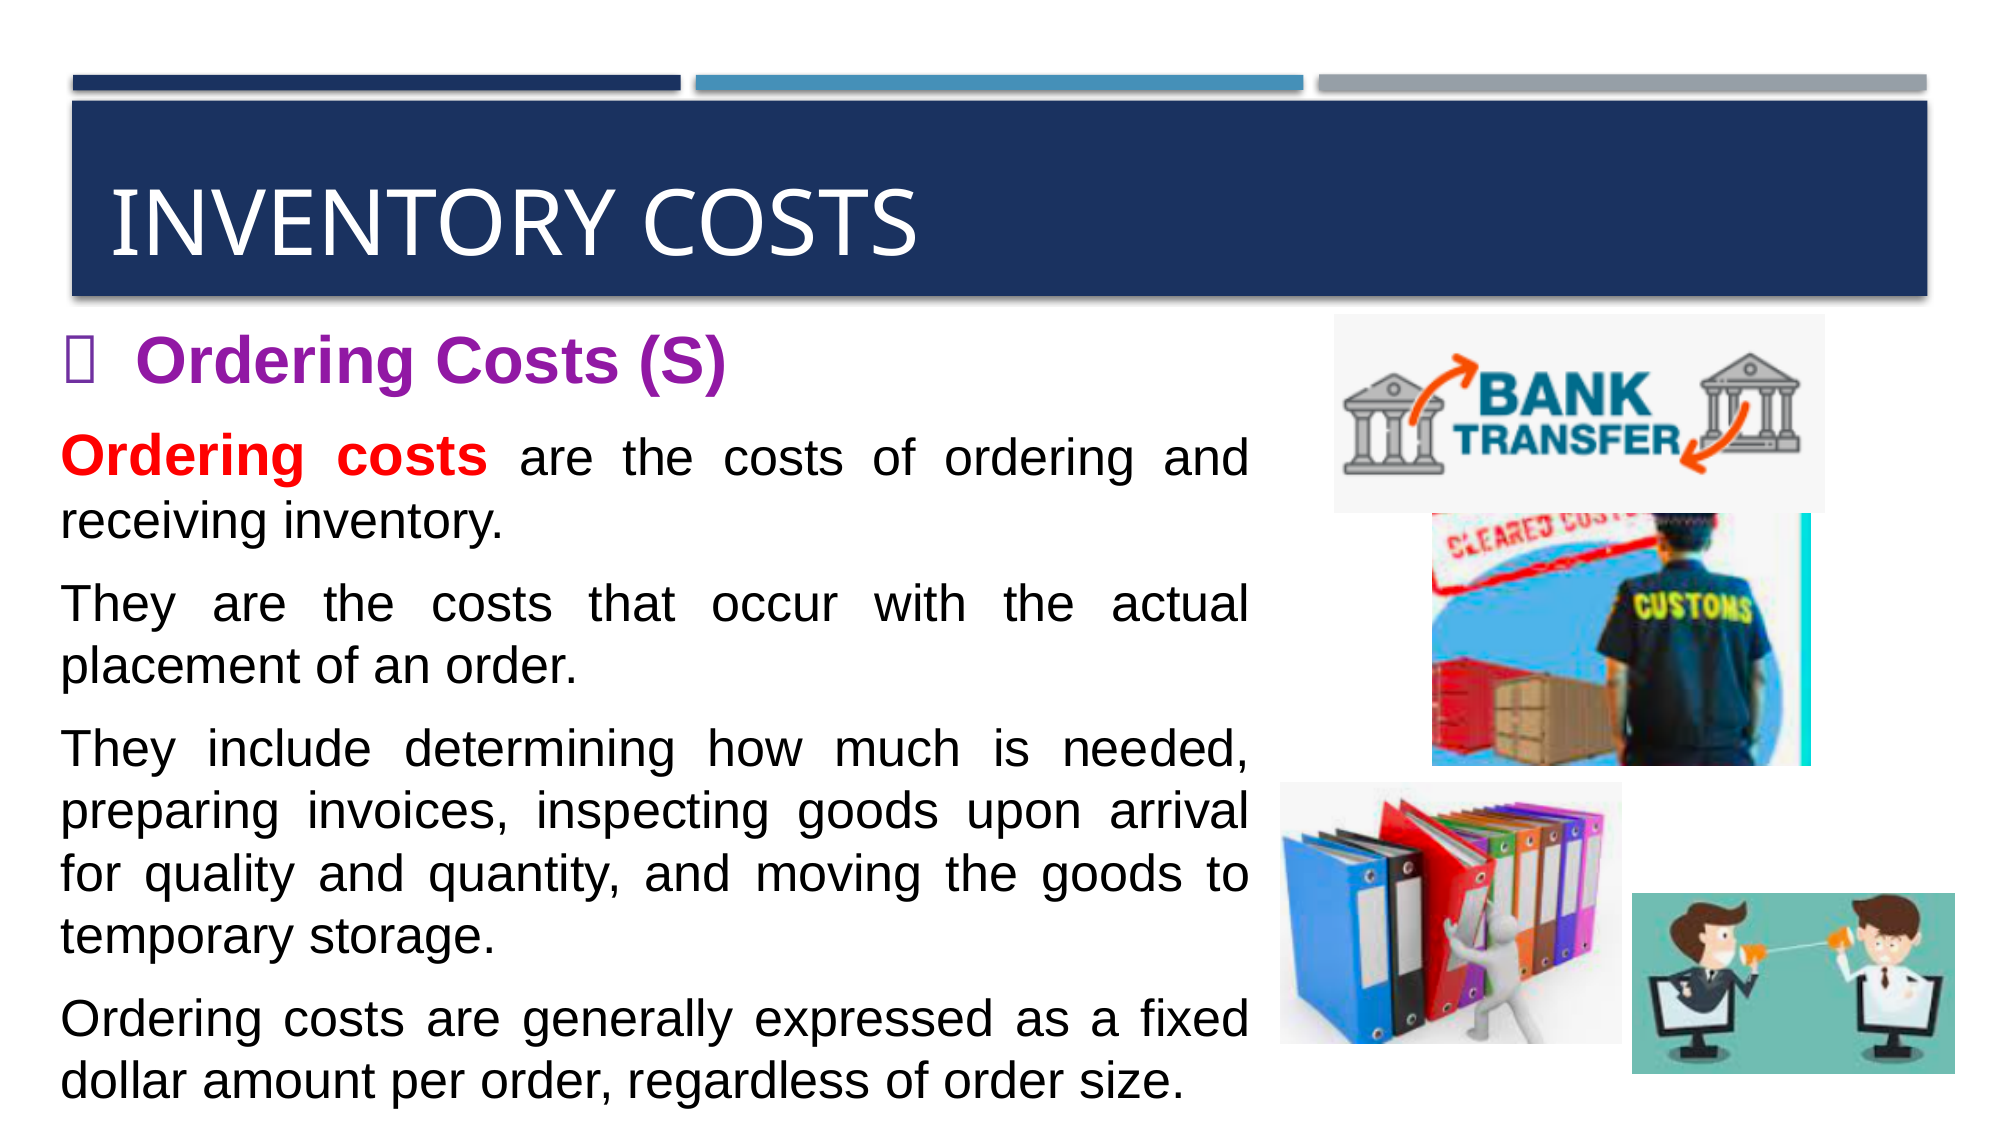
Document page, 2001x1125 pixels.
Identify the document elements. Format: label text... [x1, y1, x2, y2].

picture [1280, 781, 1622, 1044]
text_box  Ordering Costs (S) Ordering costs are the costs of ordering and receiving inventory. They are the costs that occur with the actual placement of an order. They include determining how much is needed, preparing invoices, inspecting goods upon arrival for quality and quantity, and moving the goods to temporary storage. Ordering costs are generally expressed as a fixed dollar amount per order, regardless of order size. [45, 309, 1266, 1117]
picture [1334, 313, 1826, 767]
title Inventory Costs [95, 115, 1905, 282]
picture [1631, 893, 1955, 1074]
